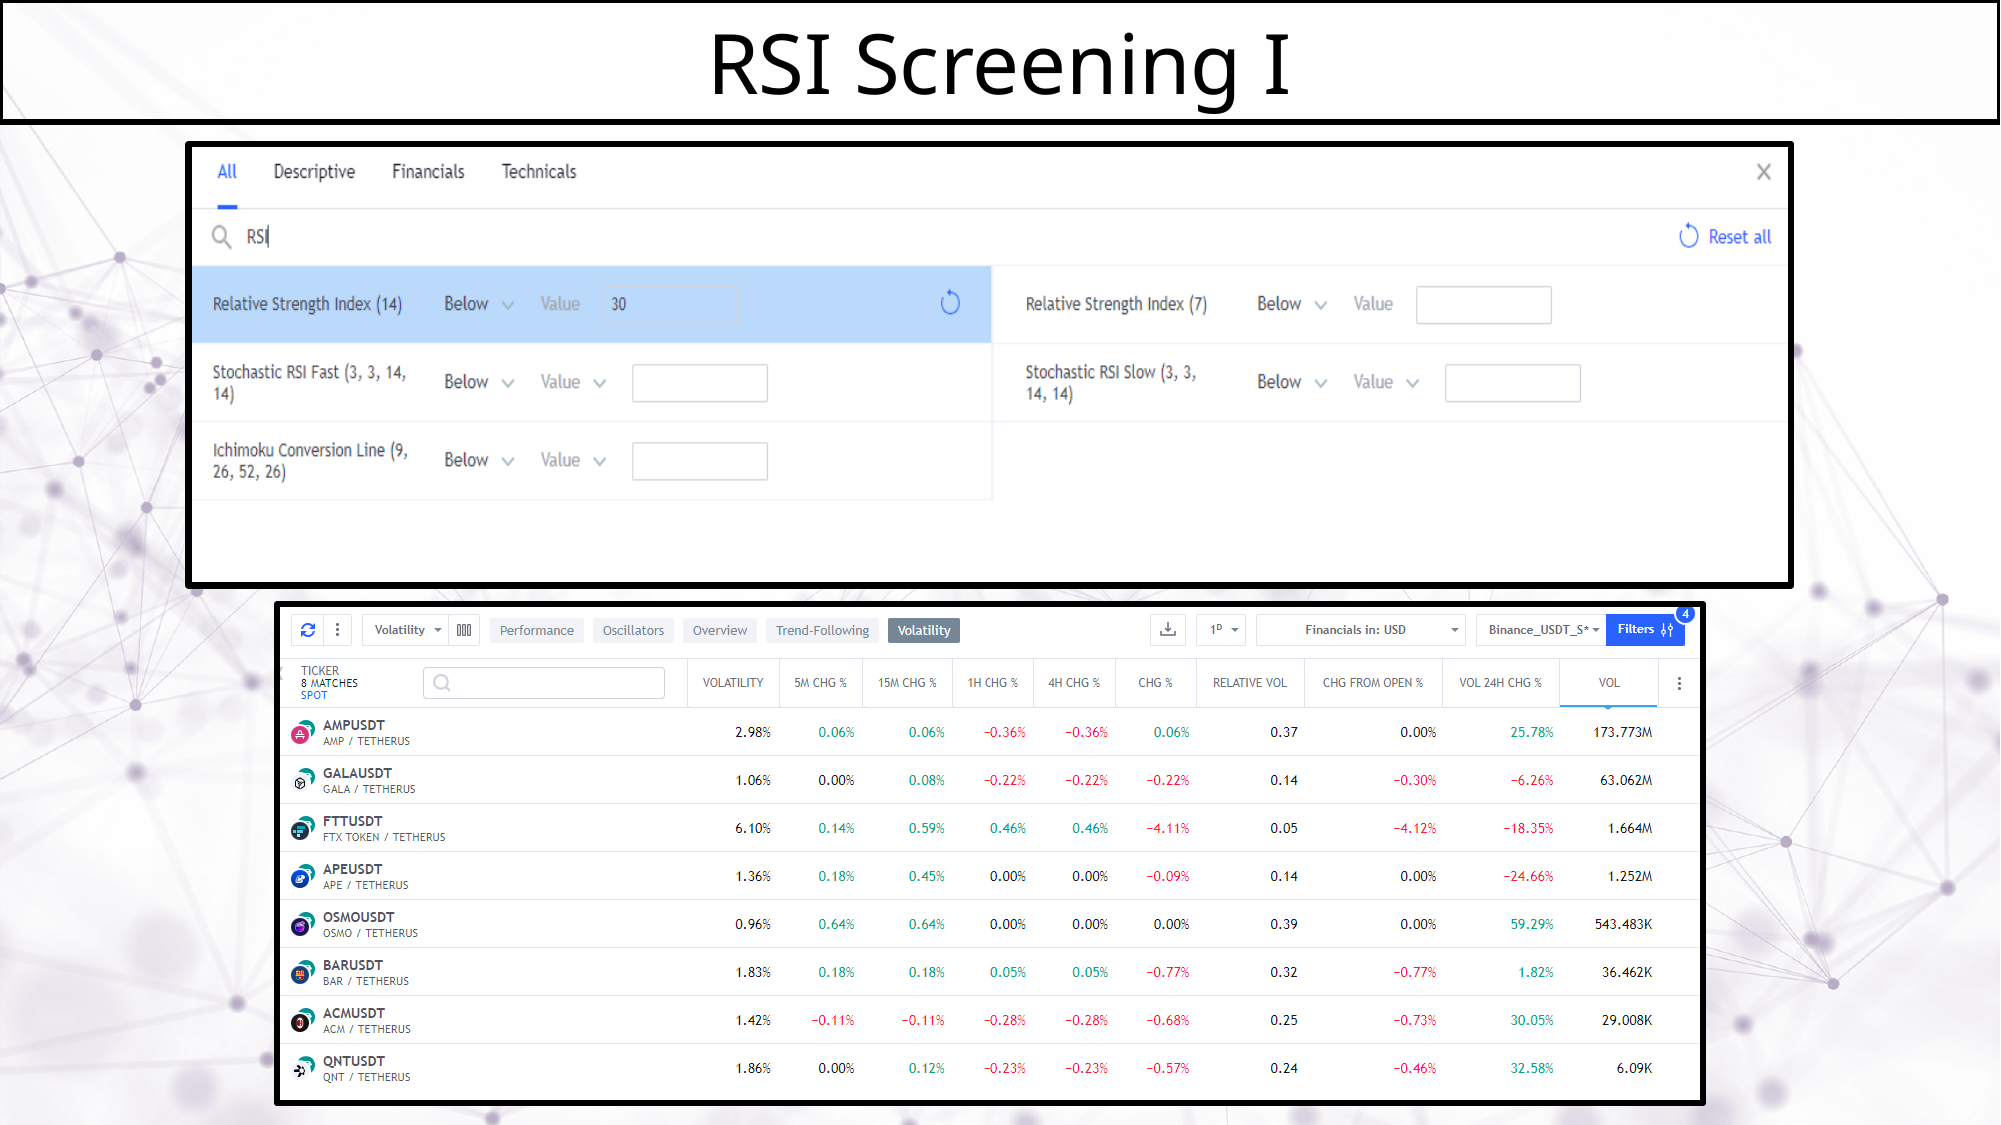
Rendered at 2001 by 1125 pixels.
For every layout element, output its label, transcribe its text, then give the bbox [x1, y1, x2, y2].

picture [191, 147, 1789, 583]
title RSI Screening I [0, 0, 2000, 123]
picture [279, 607, 1701, 1101]
